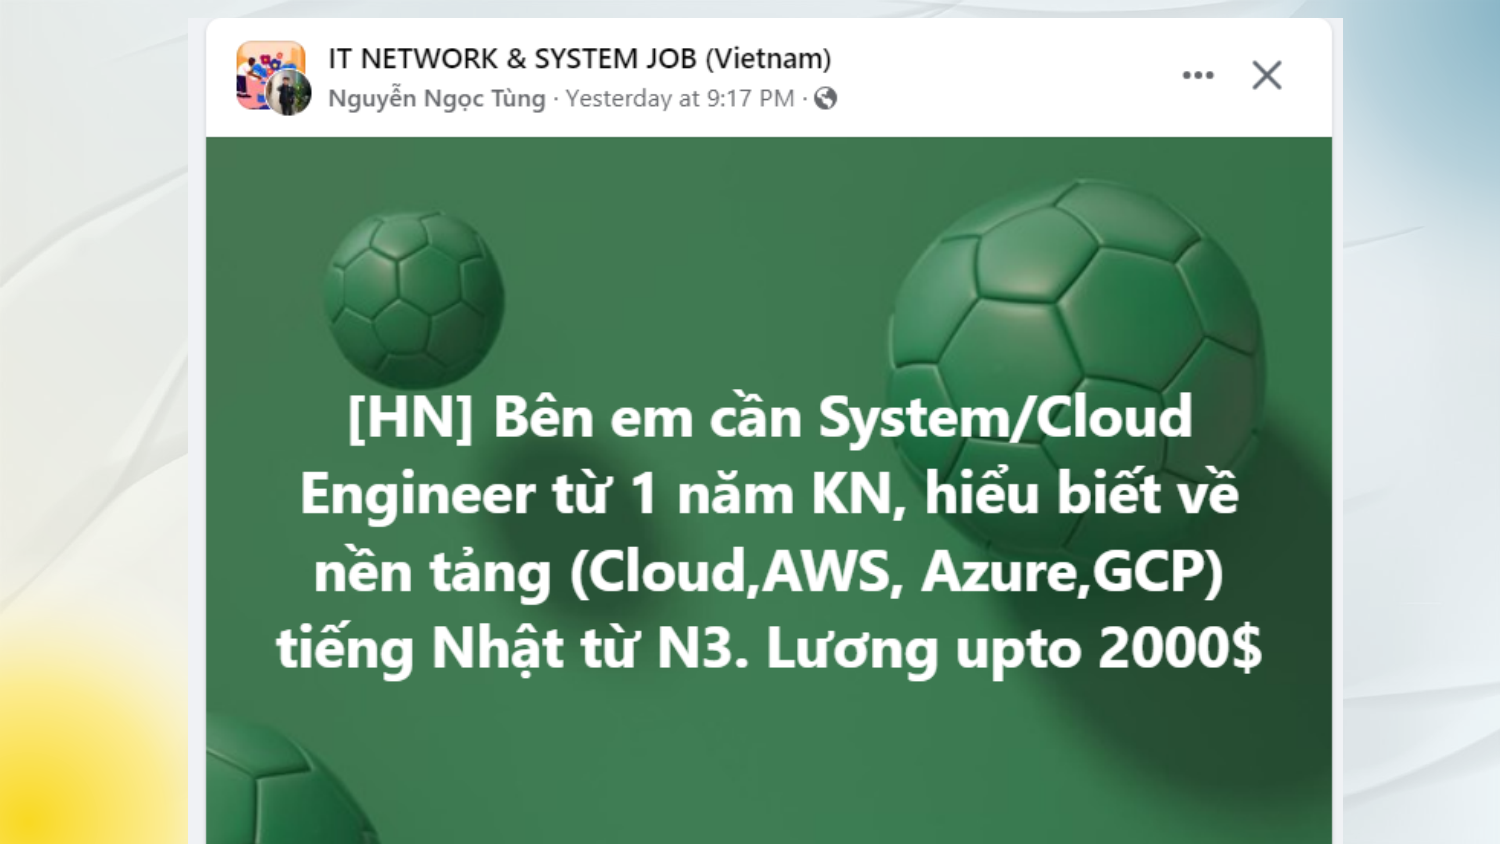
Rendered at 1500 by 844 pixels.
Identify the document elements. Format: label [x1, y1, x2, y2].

picture [188, 18, 1343, 844]
